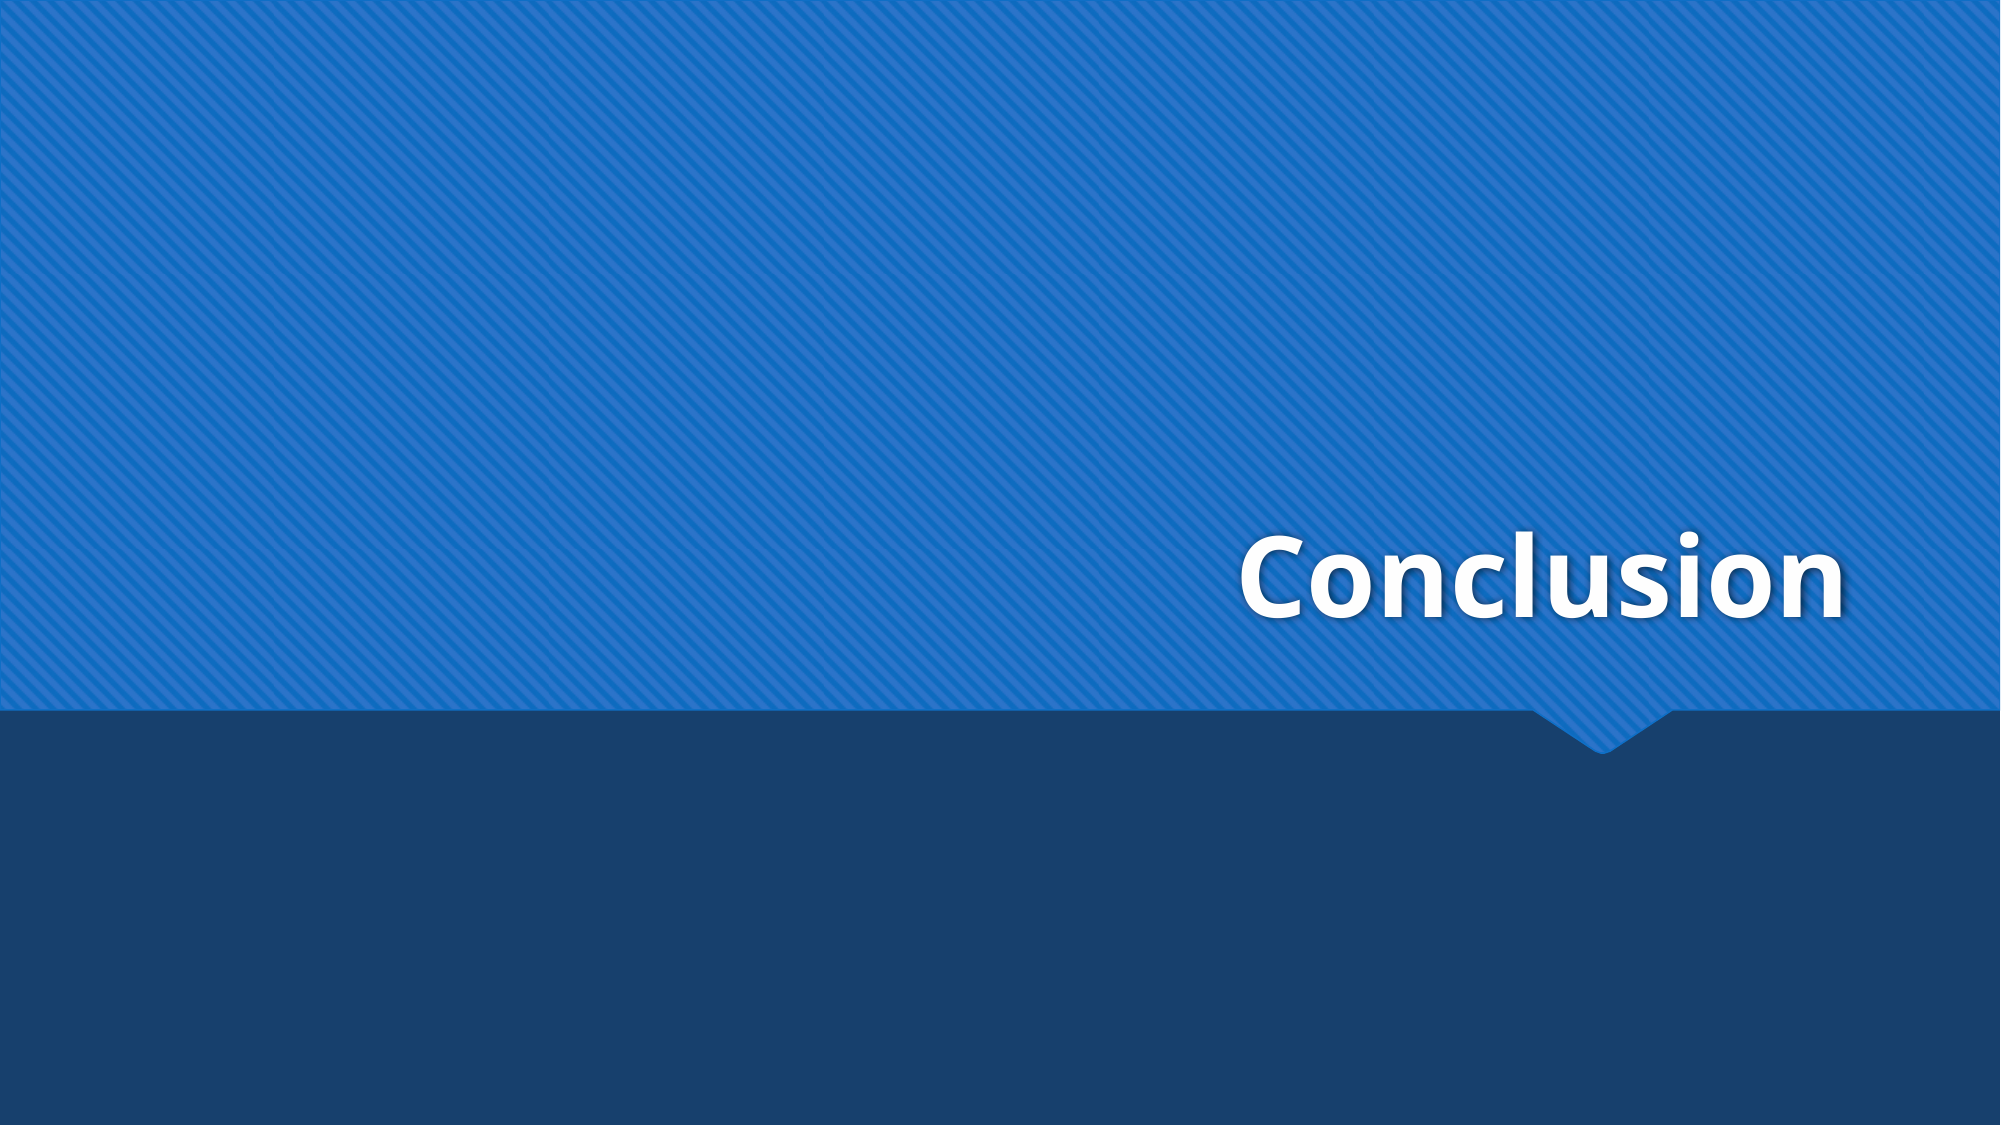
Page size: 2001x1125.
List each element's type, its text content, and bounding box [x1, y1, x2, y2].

title Conclusion [132, 160, 1866, 648]
